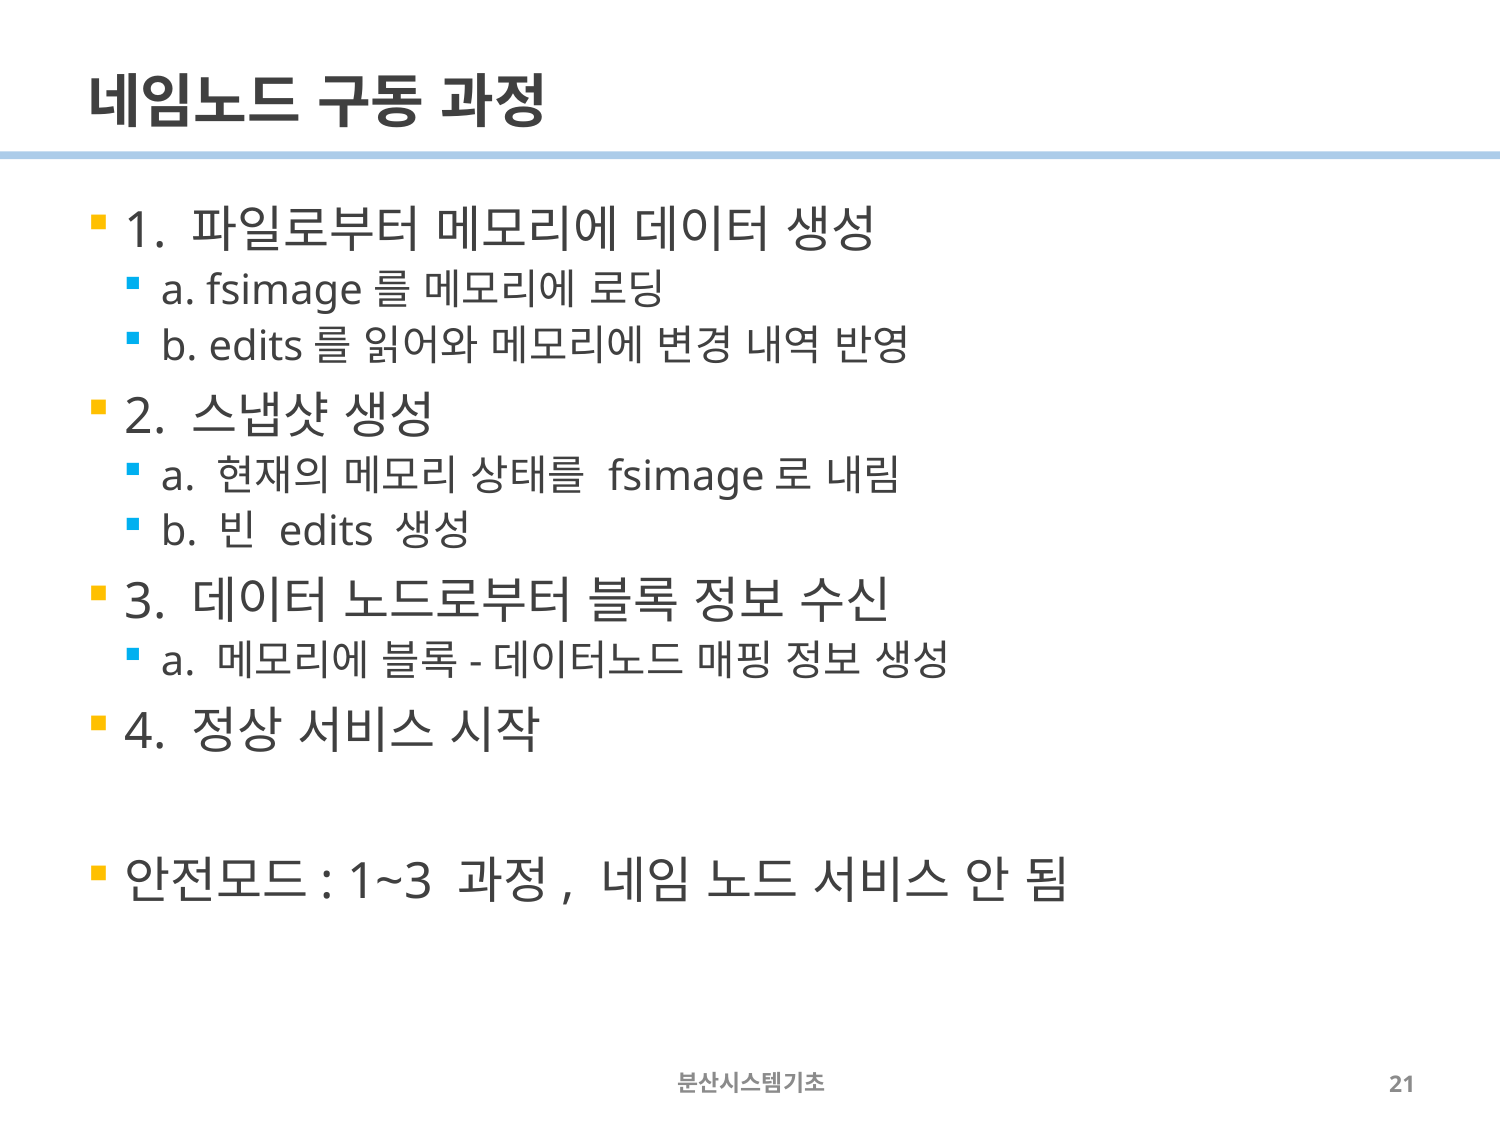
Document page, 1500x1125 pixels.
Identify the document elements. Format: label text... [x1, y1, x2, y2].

slide_number 21 [1093, 1067, 1431, 1103]
footer 분산시스템기초 [498, 1067, 1005, 1103]
list 1. 파일로부터 메모리에 데이터 생성 a. fsimage를 메모리에 로딩 b. edits를 읽어와 메모리에 변경 내역 반영 2. 스냅샷 생성 a. 현재의 메모리 상태를 fsimage로 내림 b. 빈 edits 생성 3. 데이터 노드로부터 블록 정보 수신 a. 메모리에 블록-데이터노드 매핑 정보 생성 4. 정상 서비스 시작 안전모드: 1~3 과정, 네임 노드 서비스 안 됨 [72, 196, 1431, 1053]
title 네임노드 구동 과정 [72, 22, 1431, 144]
